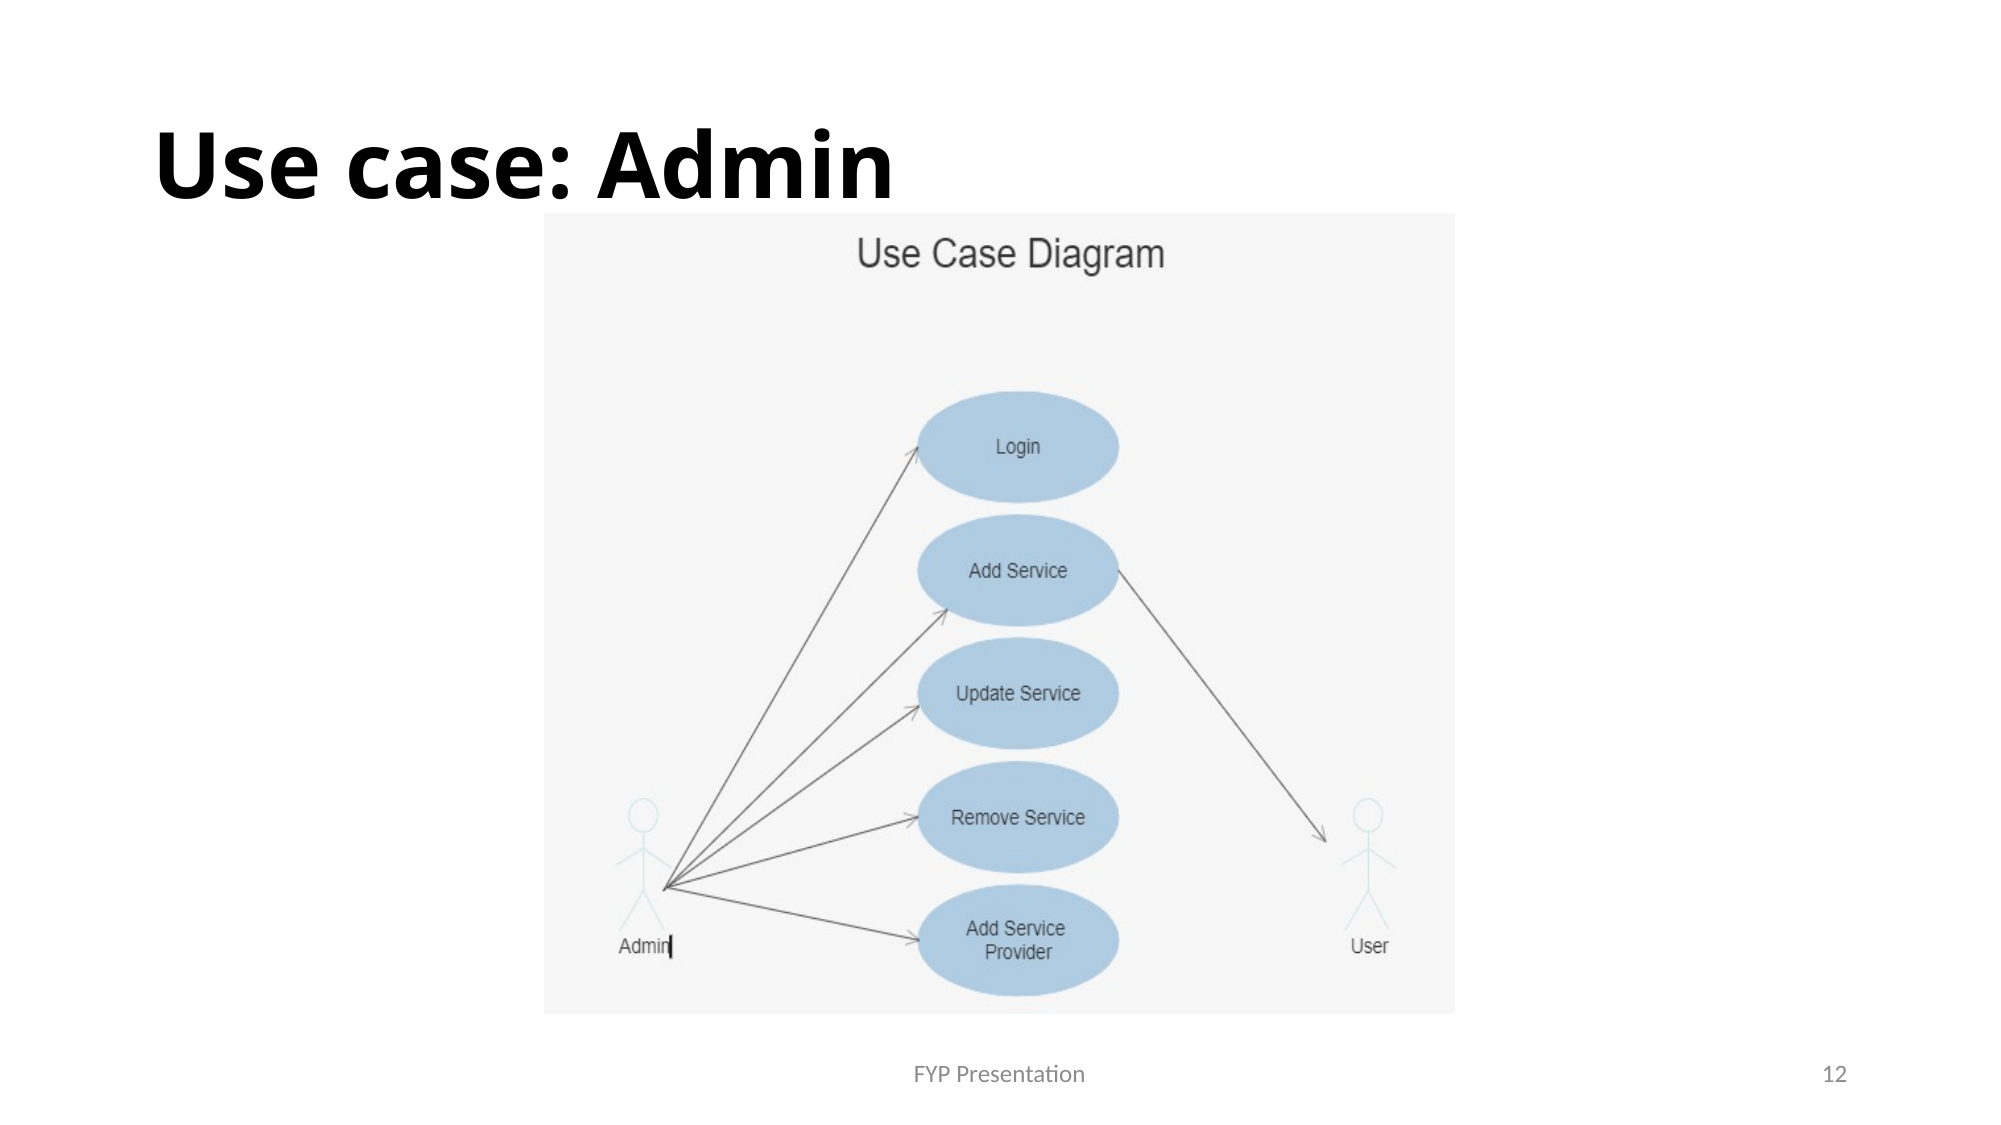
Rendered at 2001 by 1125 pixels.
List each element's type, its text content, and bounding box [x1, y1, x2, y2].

footer FYP Presentation [662, 1042, 1338, 1103]
title Use case: Admin [137, 59, 1863, 278]
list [544, 213, 1455, 1014]
slide_number 12 [1412, 1042, 1863, 1103]
